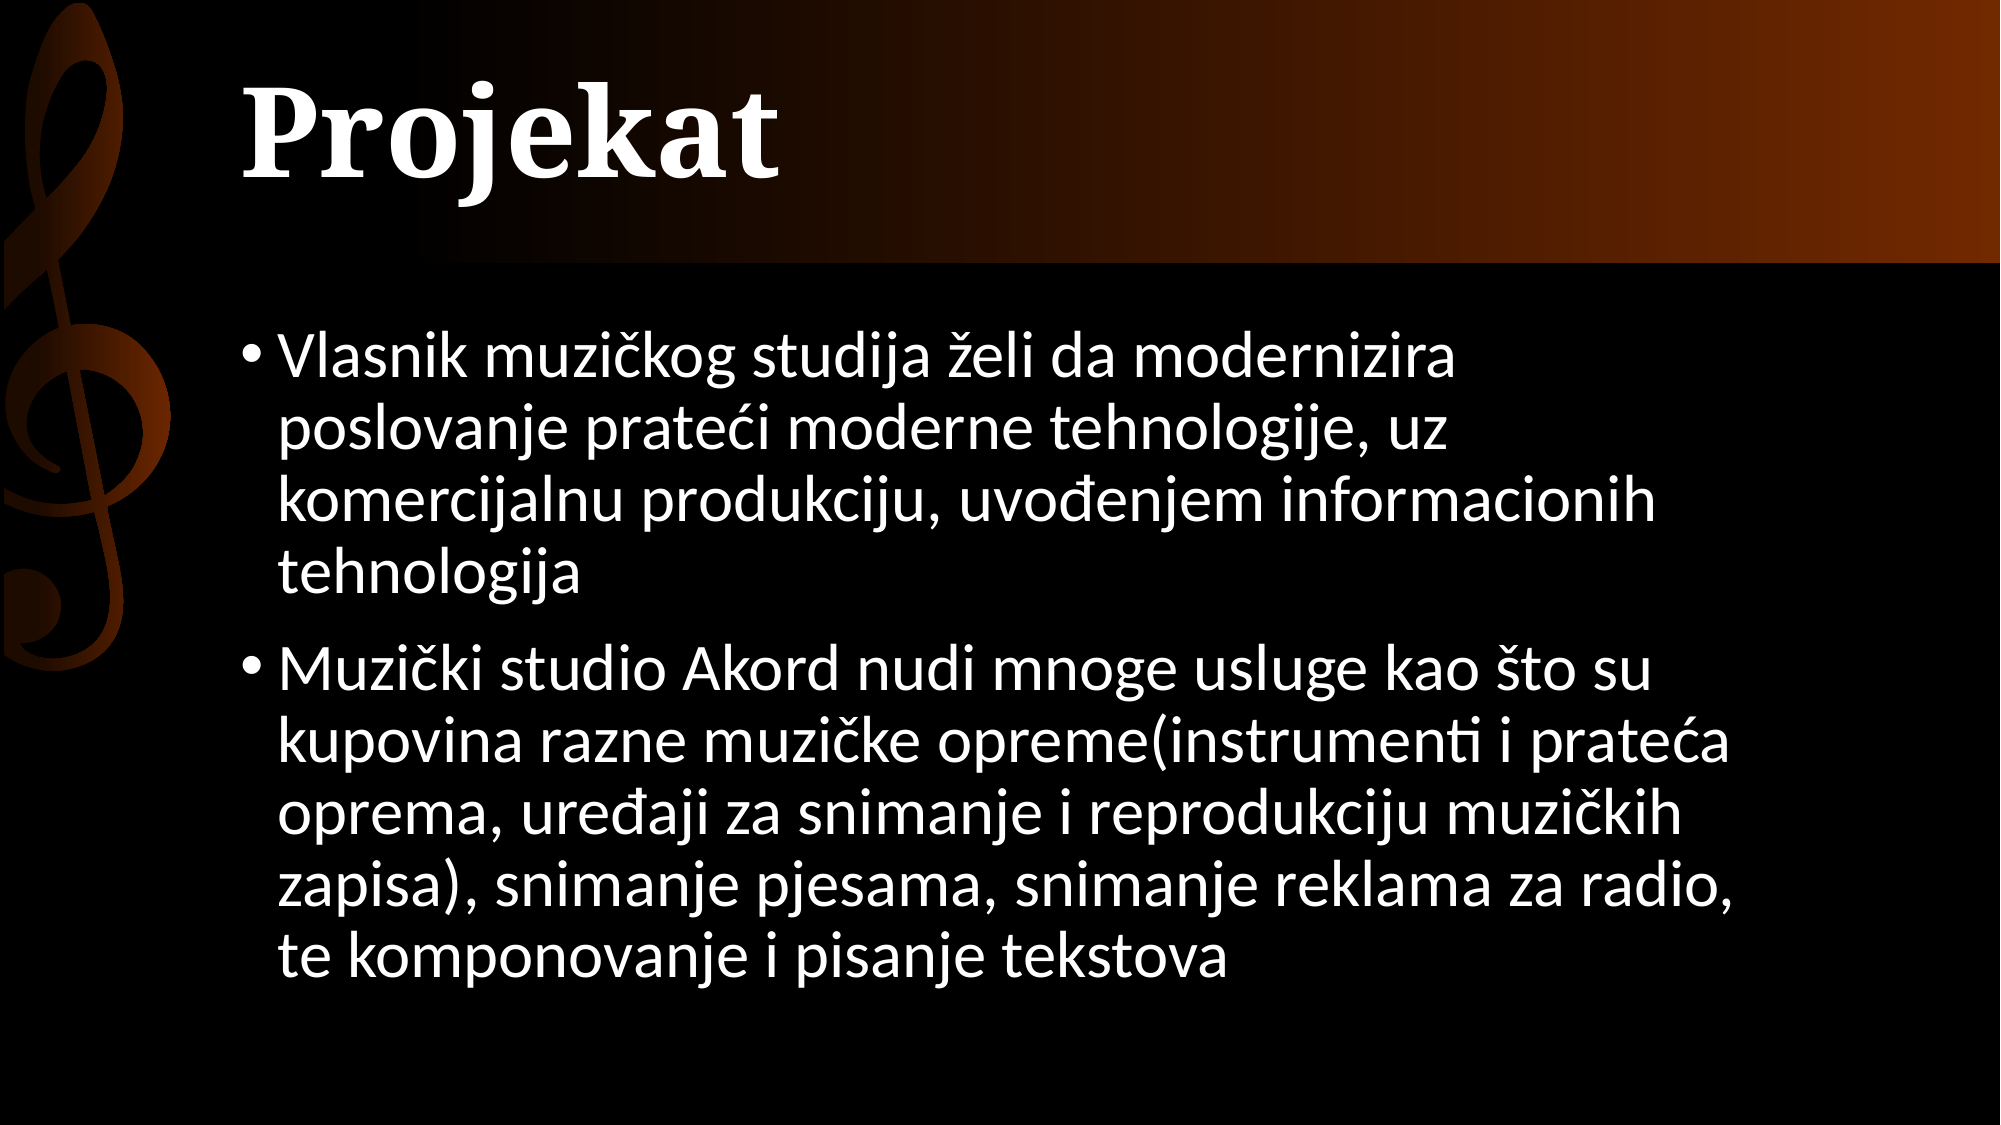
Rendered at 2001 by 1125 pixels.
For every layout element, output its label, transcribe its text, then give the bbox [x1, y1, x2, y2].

list Vlasnik muzičkog studija želi da modernizira poslovanje prateći moderne tehnologije, uz komercijalnu produkciju, uvođenjem informacionih tehnologija Muzički studio Akord nudi mnoge usluge kao što su kupovina razne muzičke opreme(instrumenti i prateća oprema, uređaji za snimanje i reprodukciju muzičkih zapisa), snimanje pjesama, snimanje reklama za radio, te komponovanje i pisanje tekstova [225, 312, 1775, 1038]
title Projekat [225, 32, 1775, 213]
